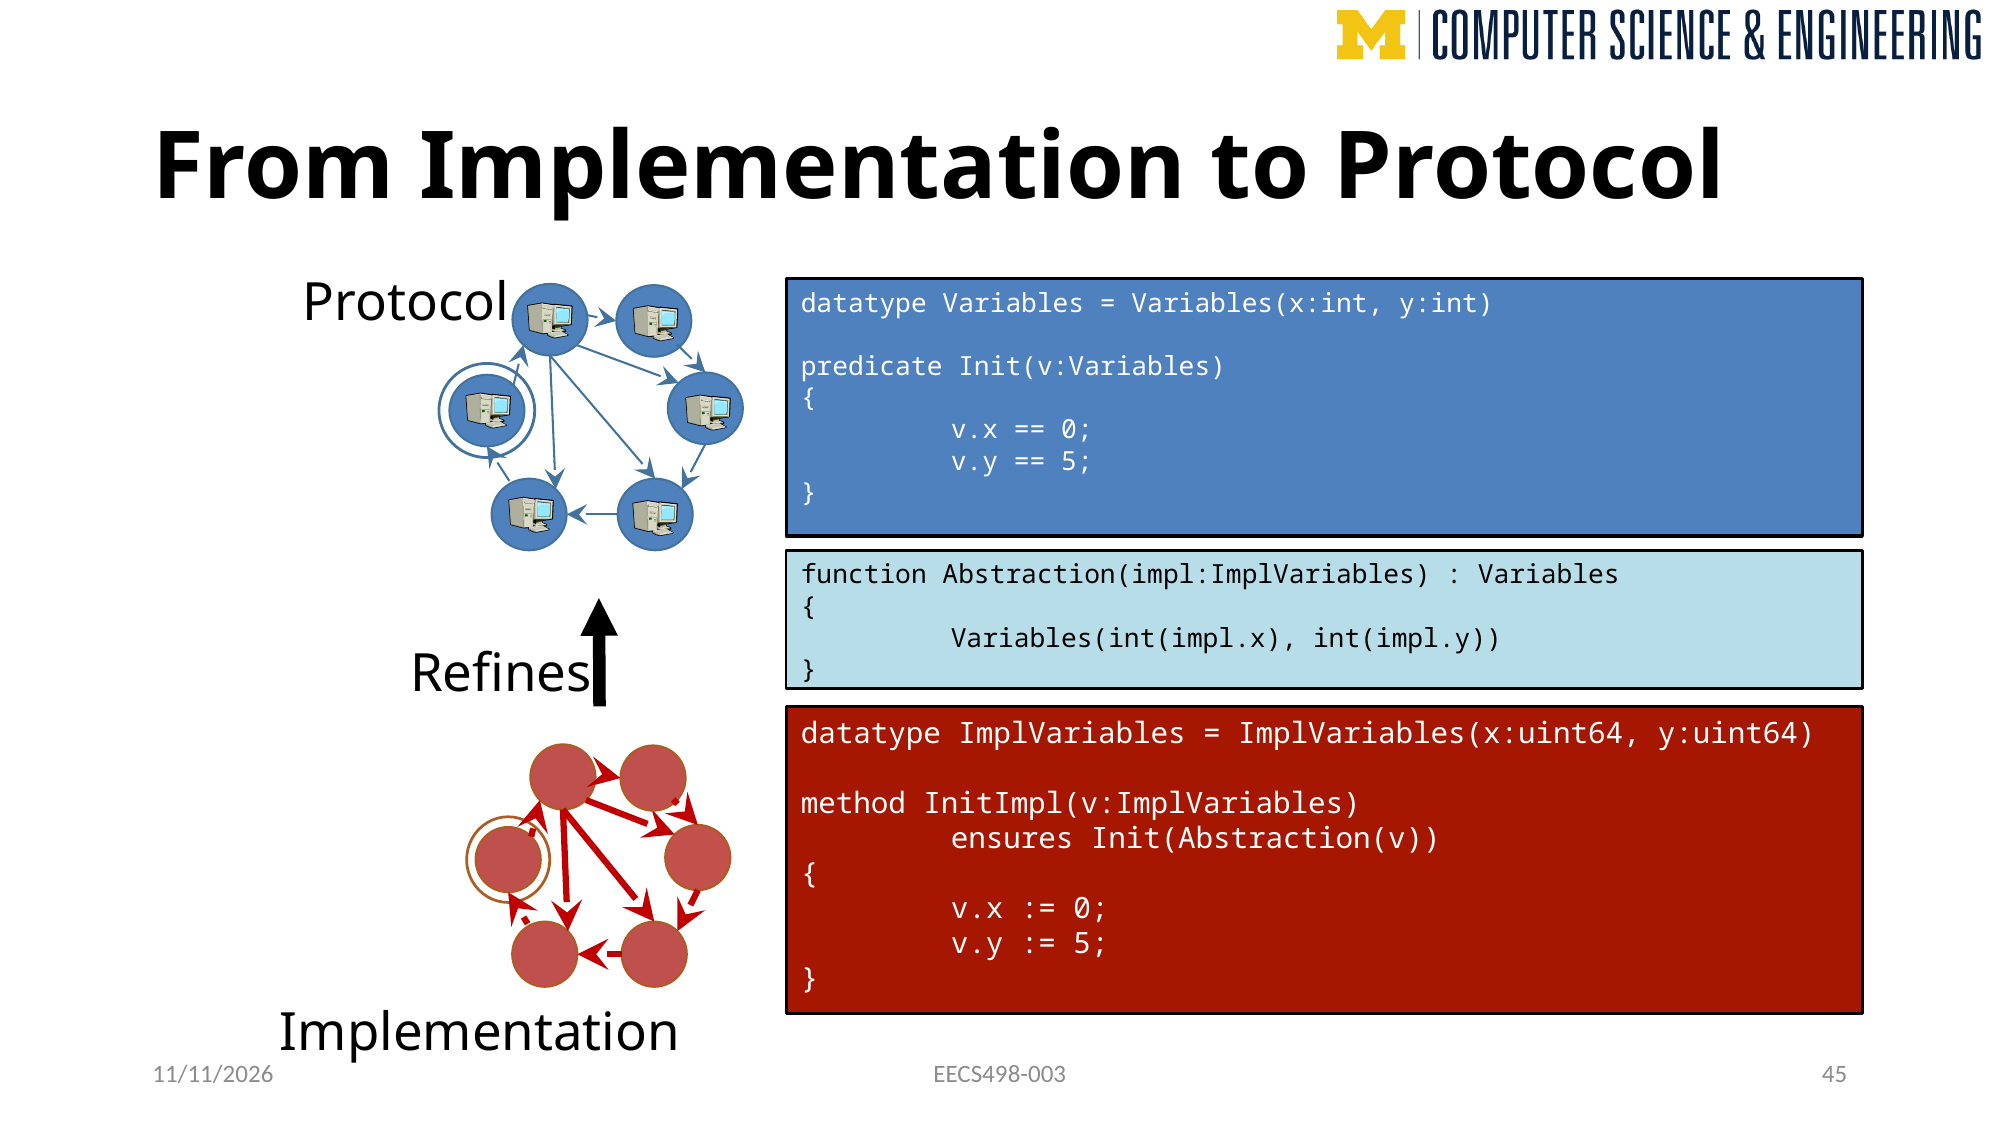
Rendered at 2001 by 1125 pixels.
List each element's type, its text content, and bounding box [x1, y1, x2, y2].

title From Implementation to Protocol [137, 59, 1863, 278]
picture [1337, 9, 1981, 60]
text_box datatype ImplVariables = ImplVariables(x:uint64, y:uint64) method InitImpl(v:ImplVariables) ensures Init(Abstraction(v)) { v.x := 0; v.y := 5; } [786, 706, 1863, 1014]
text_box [293, 744, 731, 1069]
footer EECS498-003 [662, 1042, 1338, 1103]
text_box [301, 260, 743, 551]
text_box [408, 598, 600, 711]
slide_number 45 [1412, 1042, 1863, 1103]
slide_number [137, 1042, 588, 1103]
text_box function Abstraction(impl:ImplVariables) : Variables { Variables(int(impl.x), int(impl.y)) } [786, 550, 1863, 689]
text_box datatype Variables = Variables(x:int, y:int) predicate Init(v:Variables) { v.x == 0; v.y == 5; } [786, 278, 1863, 536]
